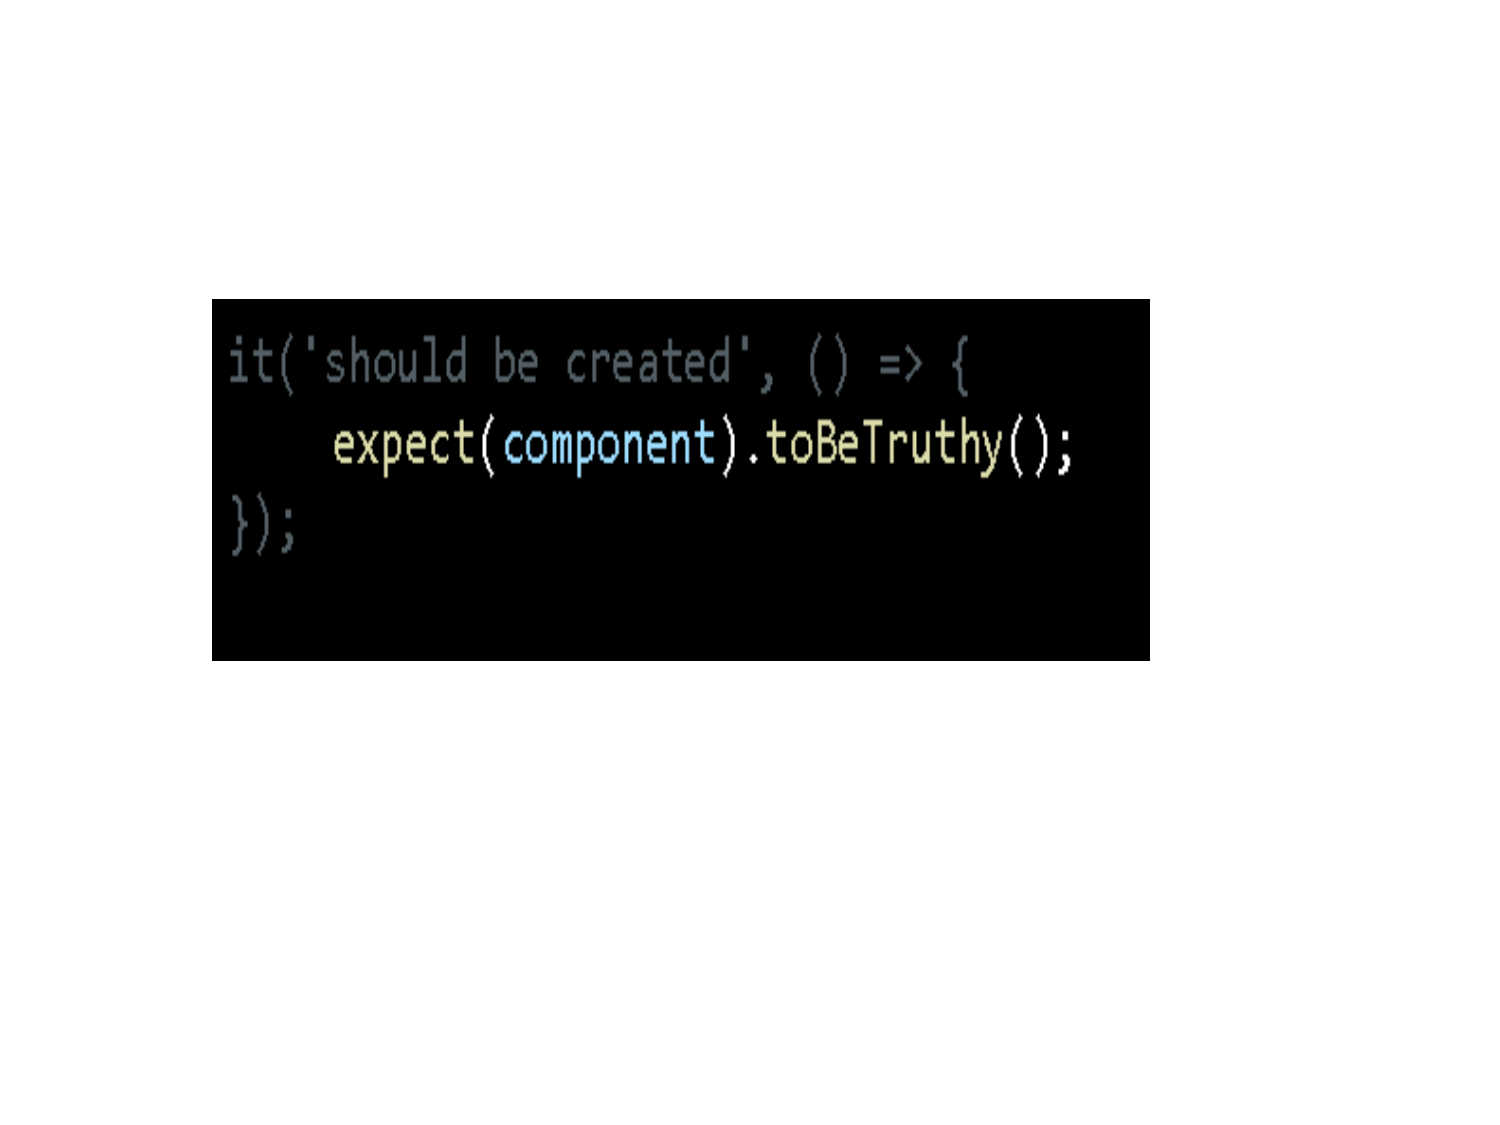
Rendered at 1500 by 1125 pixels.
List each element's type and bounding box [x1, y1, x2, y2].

picture [212, 299, 1150, 661]
